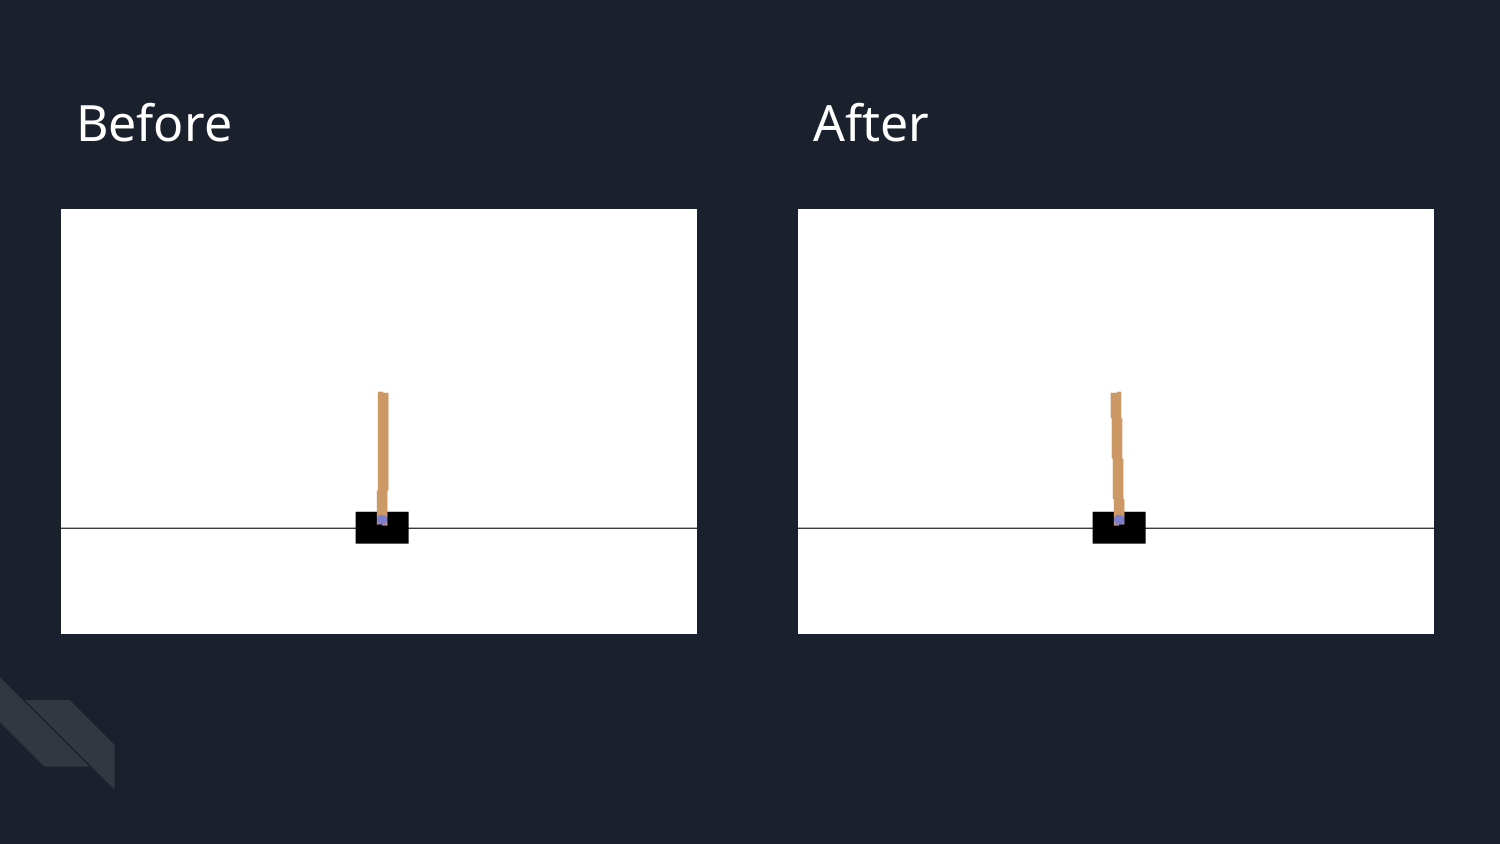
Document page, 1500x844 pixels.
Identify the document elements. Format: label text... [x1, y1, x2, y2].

picture [797, 209, 1435, 634]
picture [60, 209, 698, 634]
text_box After [798, 76, 1291, 166]
text_box Before [61, 76, 515, 166]
